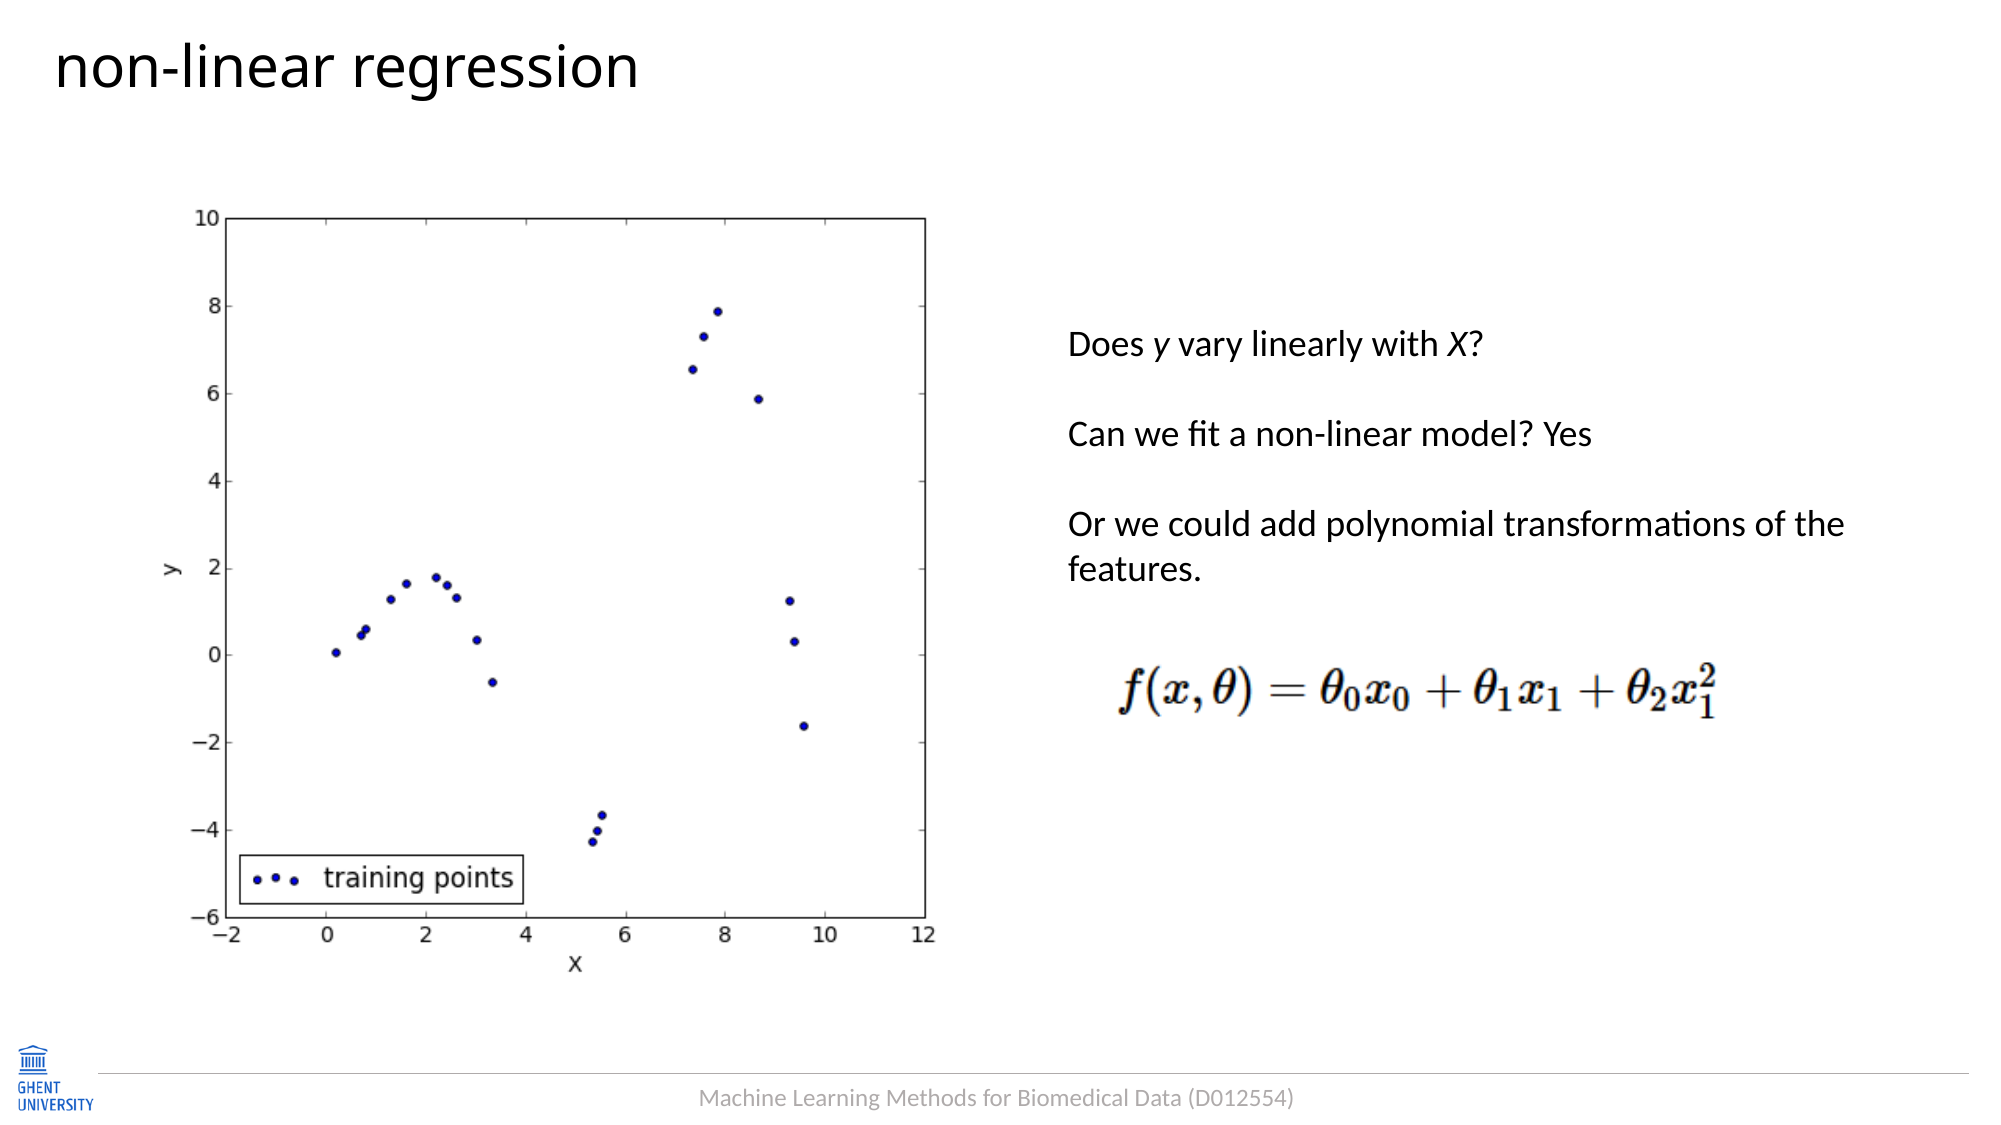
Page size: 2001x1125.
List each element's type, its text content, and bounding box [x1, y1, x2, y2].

picture [10, 1031, 101, 1118]
text_box Does y vary linearly with X? Can we fit a non-linear model? Yes Or we could add polynomial transformations of the features. [1053, 311, 1863, 822]
picture [155, 190, 1017, 994]
text_box Machine Learning Methods for Biomedical Data (D012554) [10, 1074, 1990, 1120]
picture [1073, 622, 1719, 744]
text_box non-linear regression [39, 21, 1967, 107]
